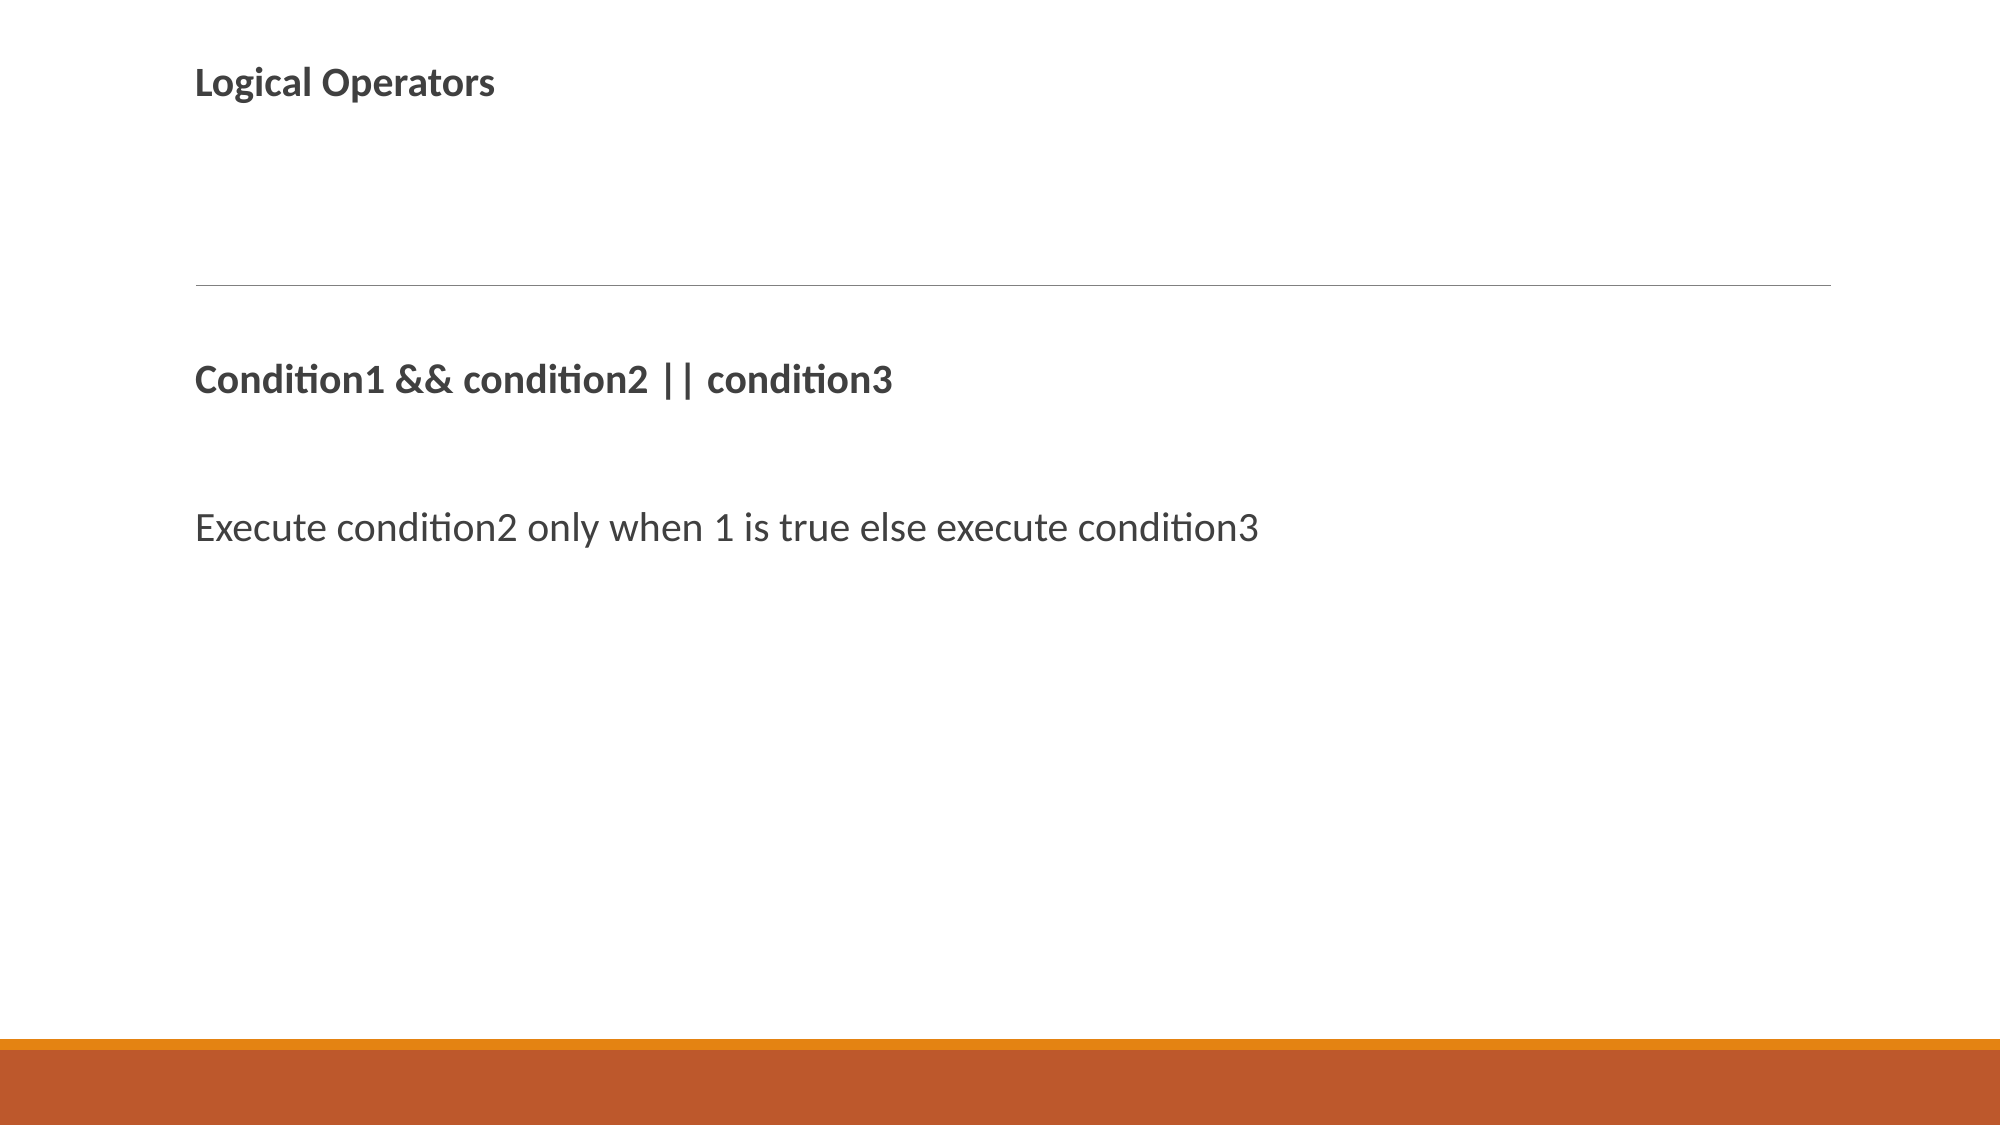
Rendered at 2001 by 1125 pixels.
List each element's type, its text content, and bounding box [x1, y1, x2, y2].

list Logical Operators Condition1 && condition2 || condition3 Execute condition2 only when 1 is true else execute condition3 [180, 53, 1830, 963]
